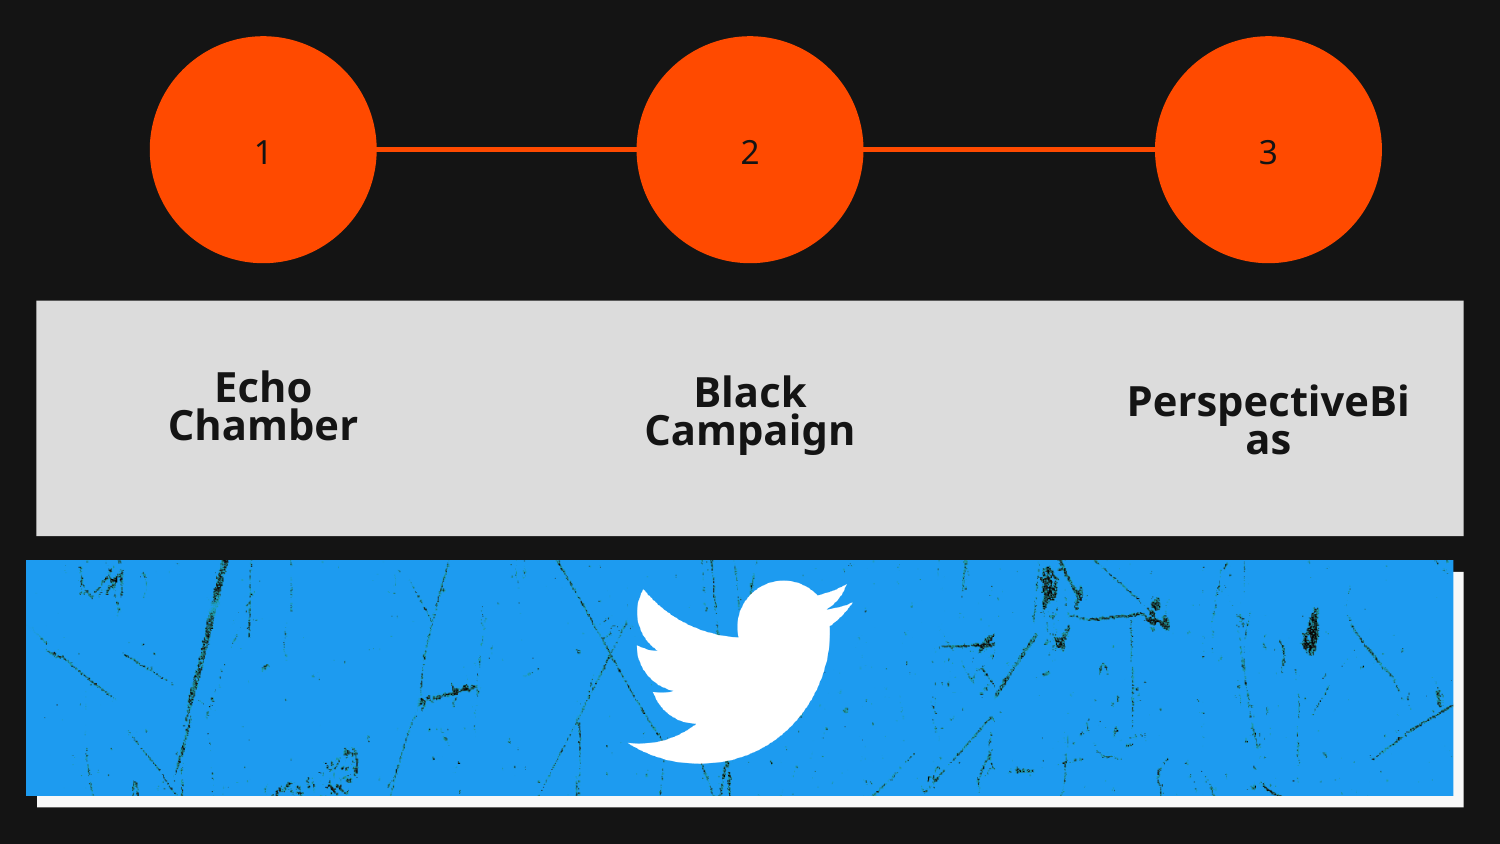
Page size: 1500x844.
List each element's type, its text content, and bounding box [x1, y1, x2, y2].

text_box PerspectiveBias [1123, 409, 1414, 462]
text_box [1155, 36, 1382, 264]
text_box 3 [1177, 100, 1360, 200]
text_box [149, 36, 377, 264]
text_box Echo Chamber [118, 395, 409, 448]
text_box [36, 300, 1464, 537]
picture [25, 559, 1454, 796]
text_box [636, 157, 864, 264]
text_box [636, 36, 864, 147]
text_box Black Campaign [604, 400, 896, 453]
text_box 2 [658, 100, 842, 200]
text_box 1 [171, 100, 355, 200]
